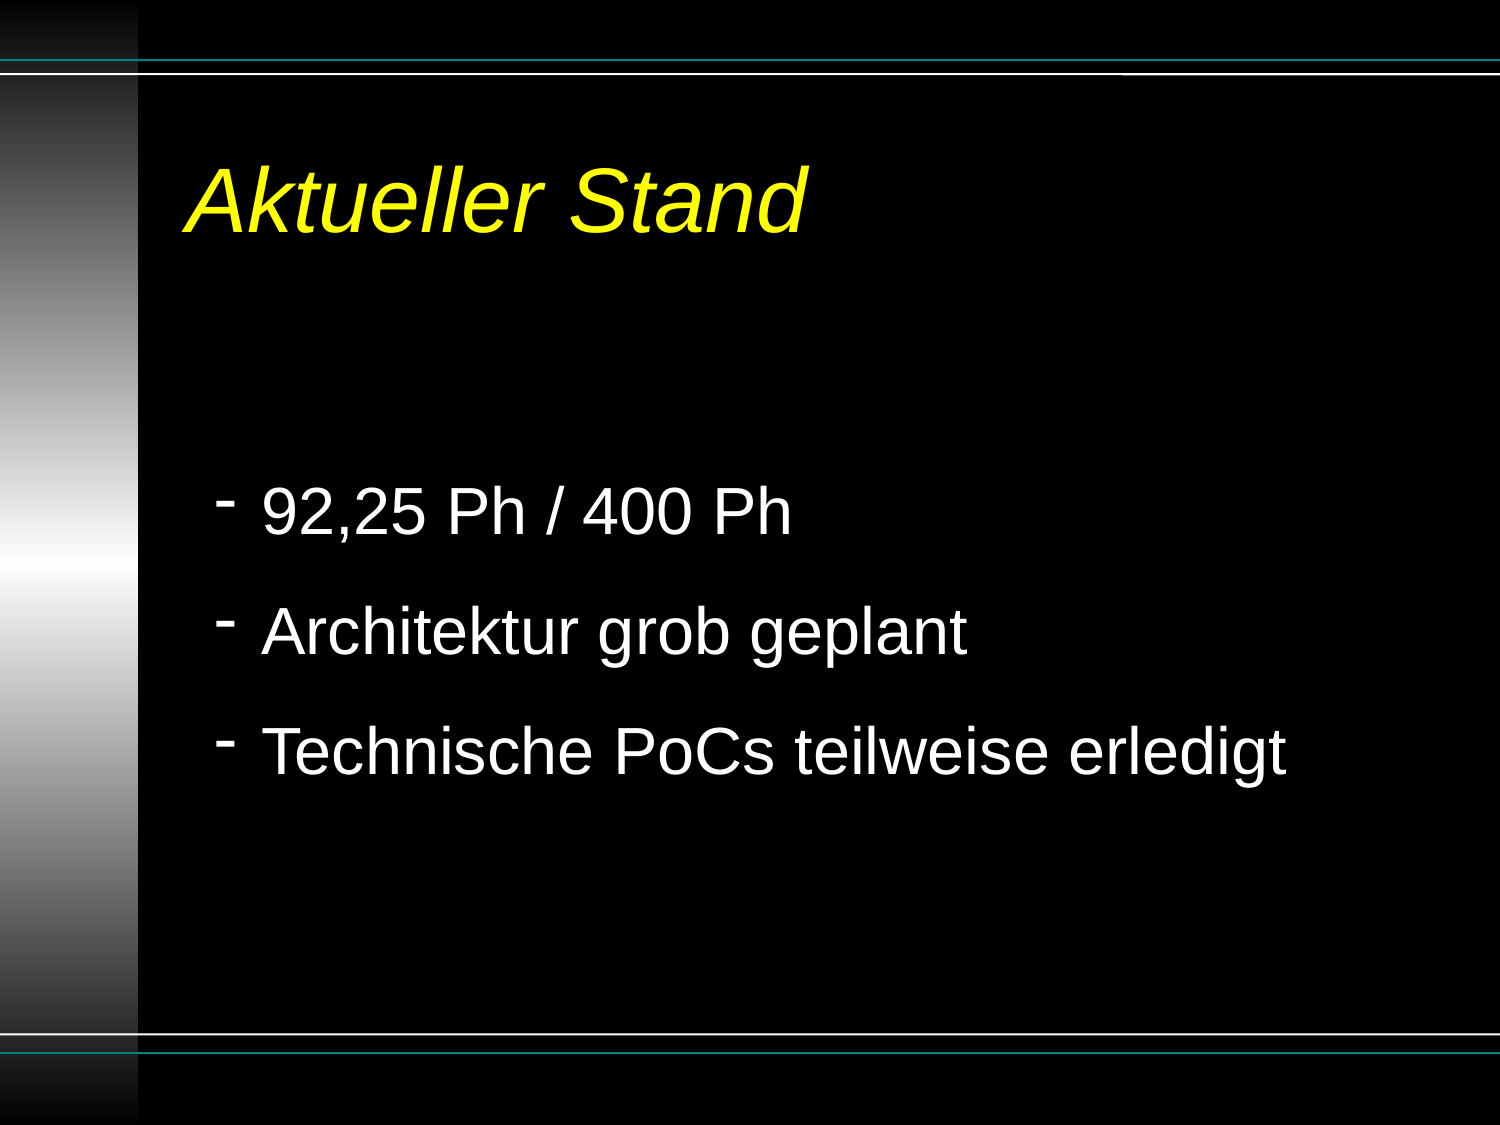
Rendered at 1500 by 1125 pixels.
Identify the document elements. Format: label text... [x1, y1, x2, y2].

text_box 92,25 Ph / 400 Ph Architektur grob geplant Technische PoCs teilweise erledigt [199, 420, 1303, 916]
title Aktueller Stand [171, 101, 1447, 290]
